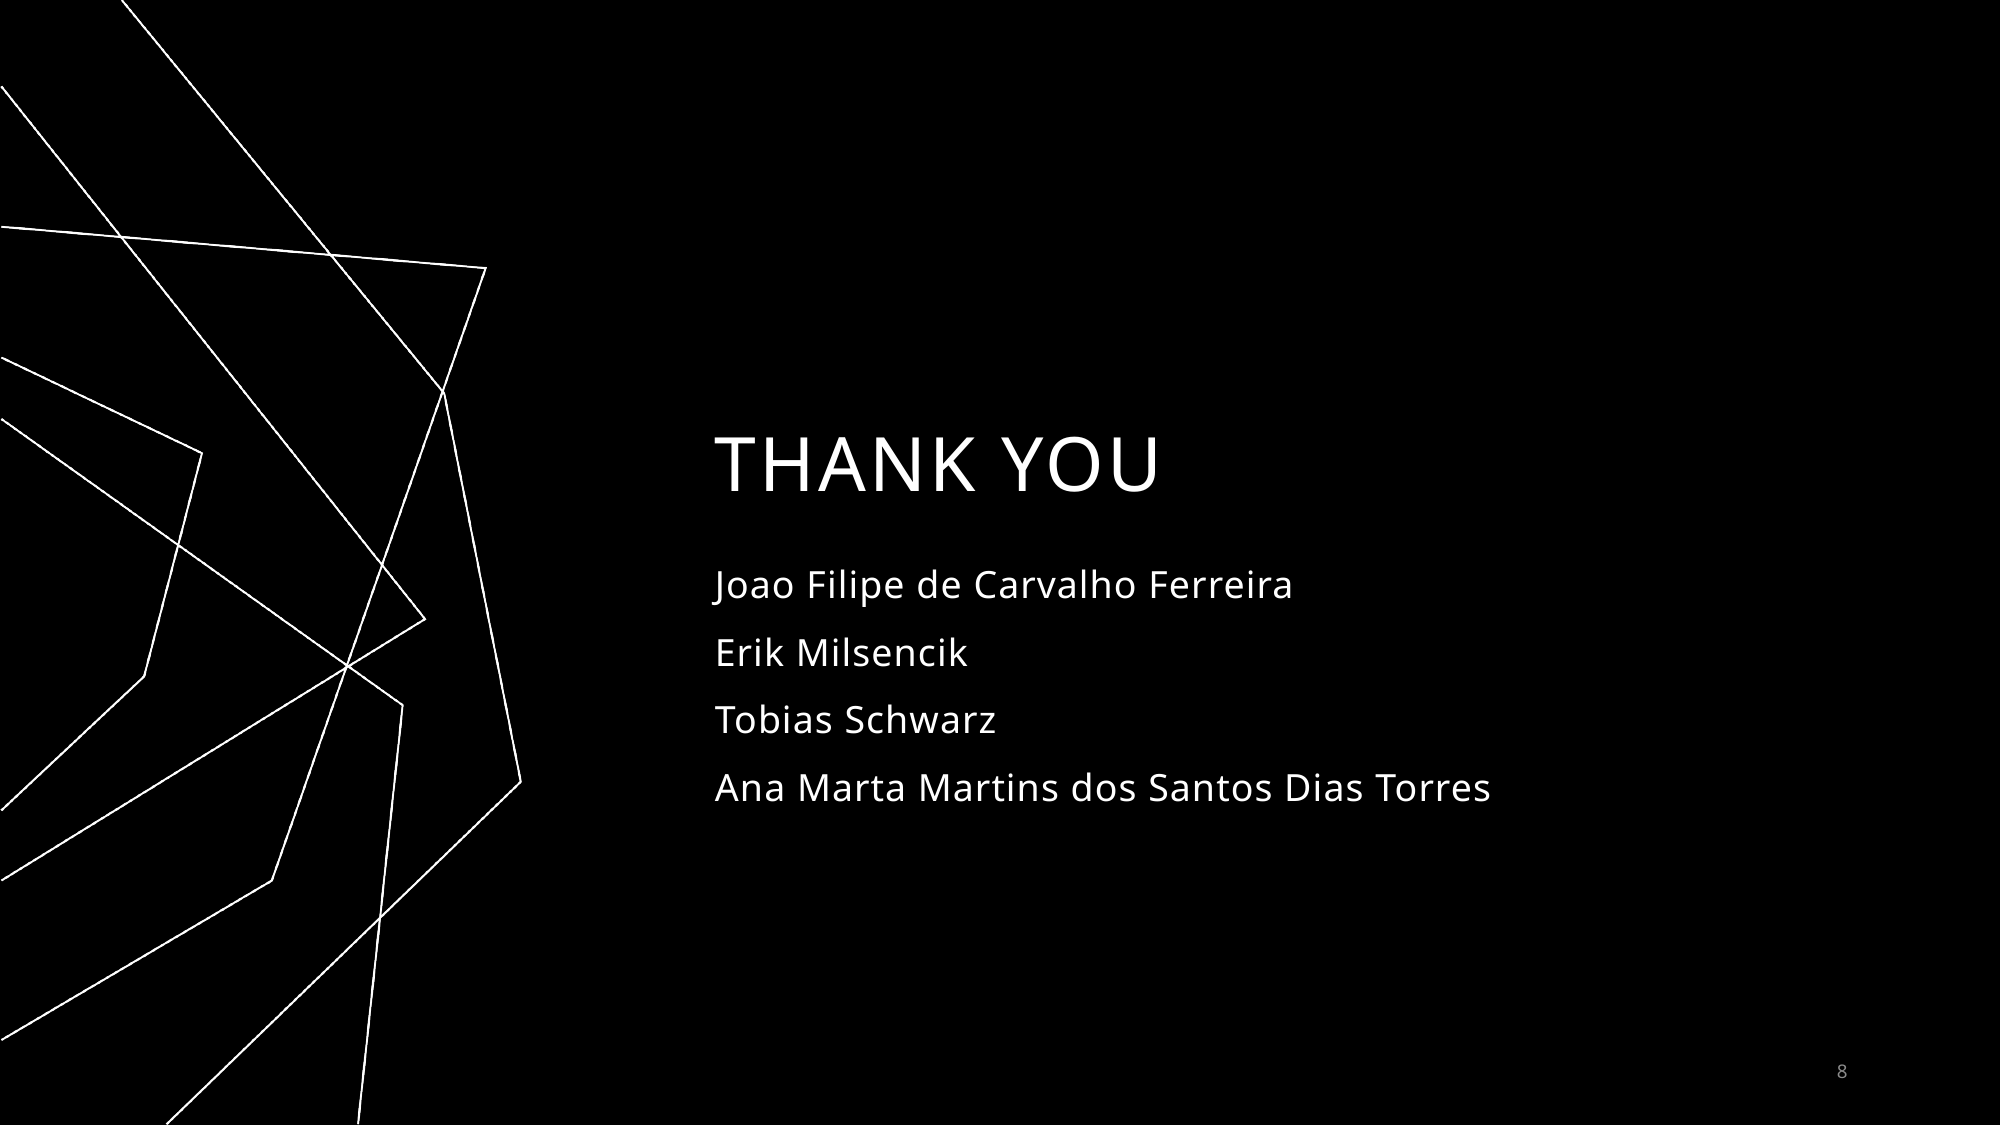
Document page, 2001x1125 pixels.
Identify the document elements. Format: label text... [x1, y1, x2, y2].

title THANK YOU [699, 265, 1386, 516]
subtitle Joao Filipe de Carvalho Ferreira Erik Milsencik Tobias Schwarz Ana Marta Martins dos Santos Dias Torres [699, 531, 1546, 999]
picture [0, 0, 522, 1125]
slide_number 8 [1571, 1042, 1863, 1103]
